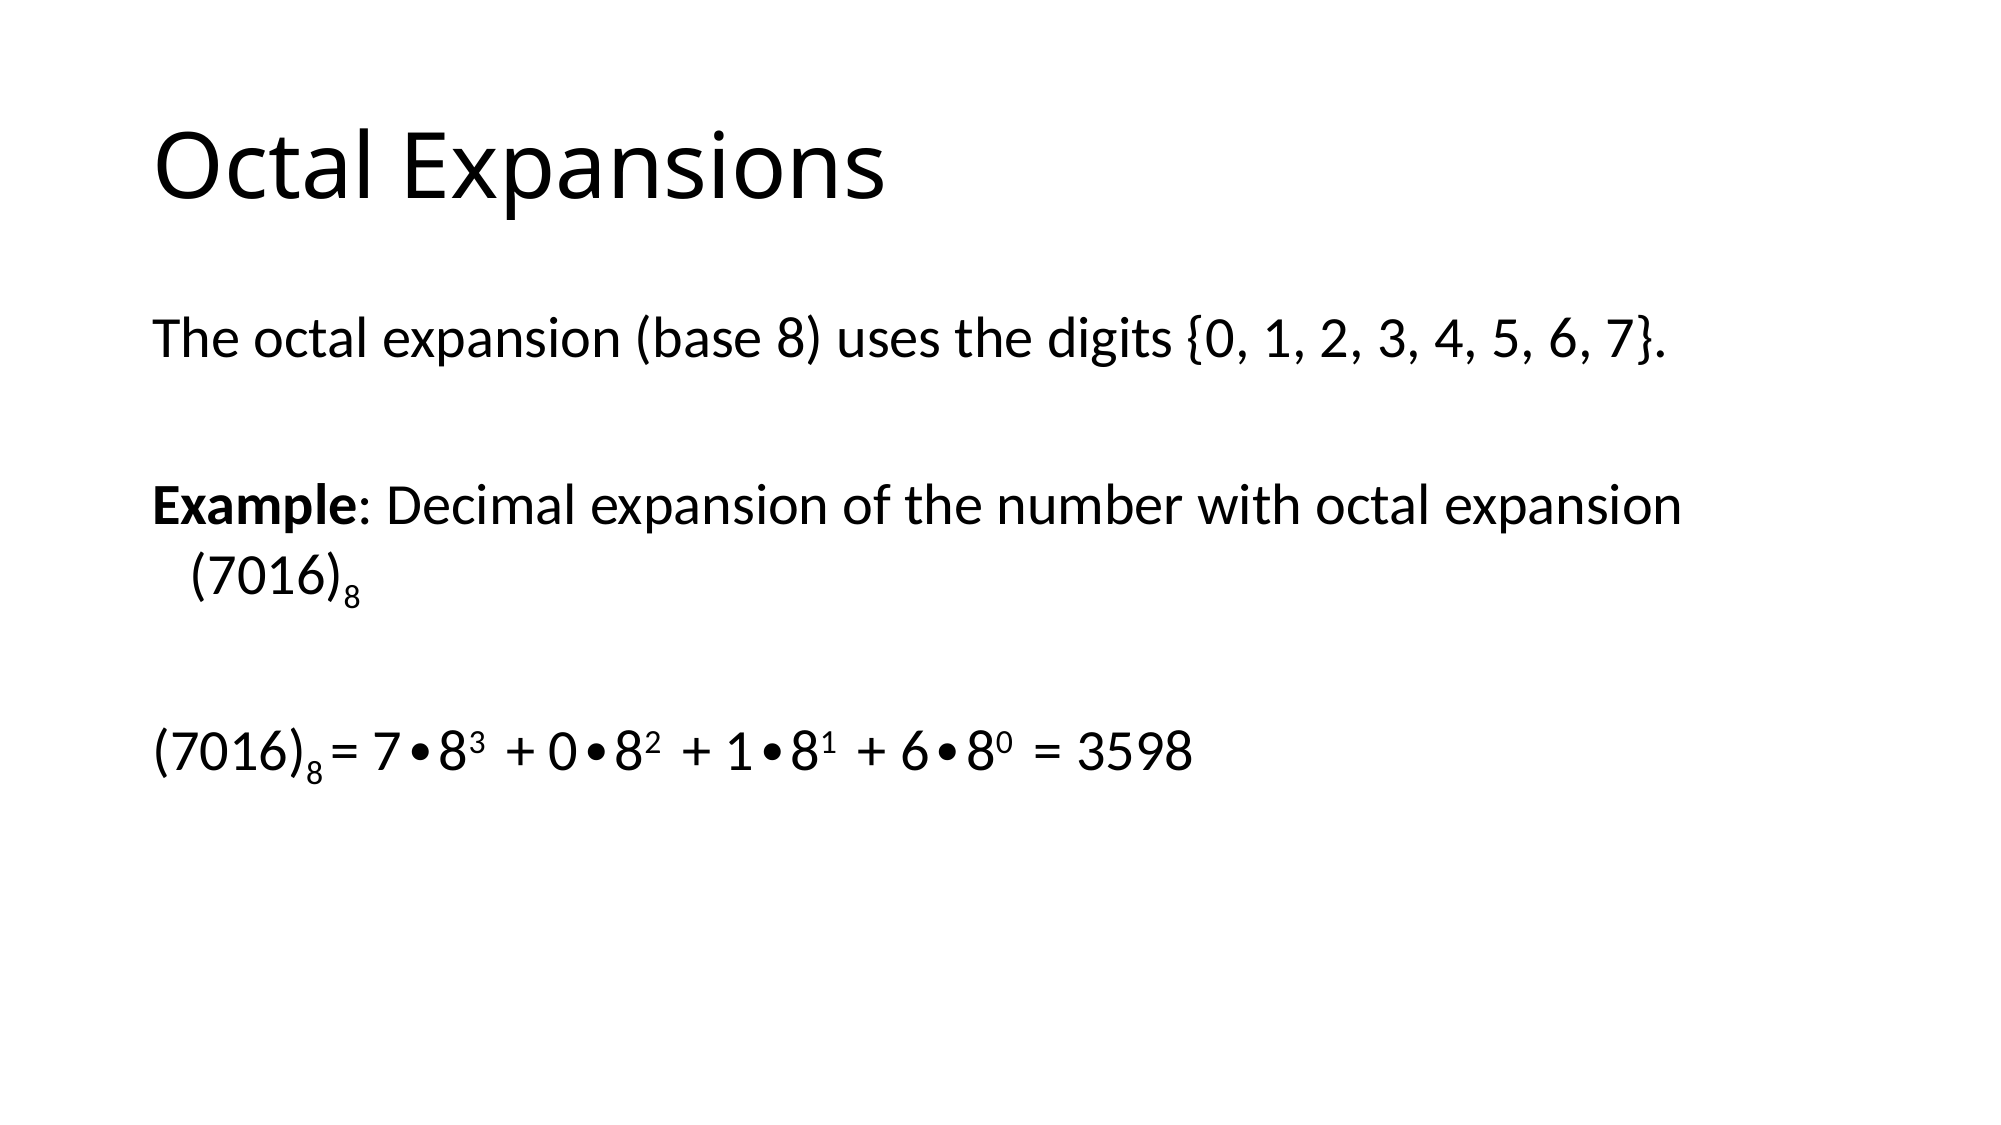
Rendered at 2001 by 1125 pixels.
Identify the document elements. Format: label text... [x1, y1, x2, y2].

list The octal expansion (base 8) uses the digits {0, 1, 2, 3, 4, 5, 6, 7}. Example: Decimal expansion of the number with octal expansion (7016)8 (7016)8 = 7∙83 + 0∙82 + 1∙81 + 6∙80 = 3598 [137, 299, 1863, 1014]
title Octal Expansions [137, 59, 1863, 278]
